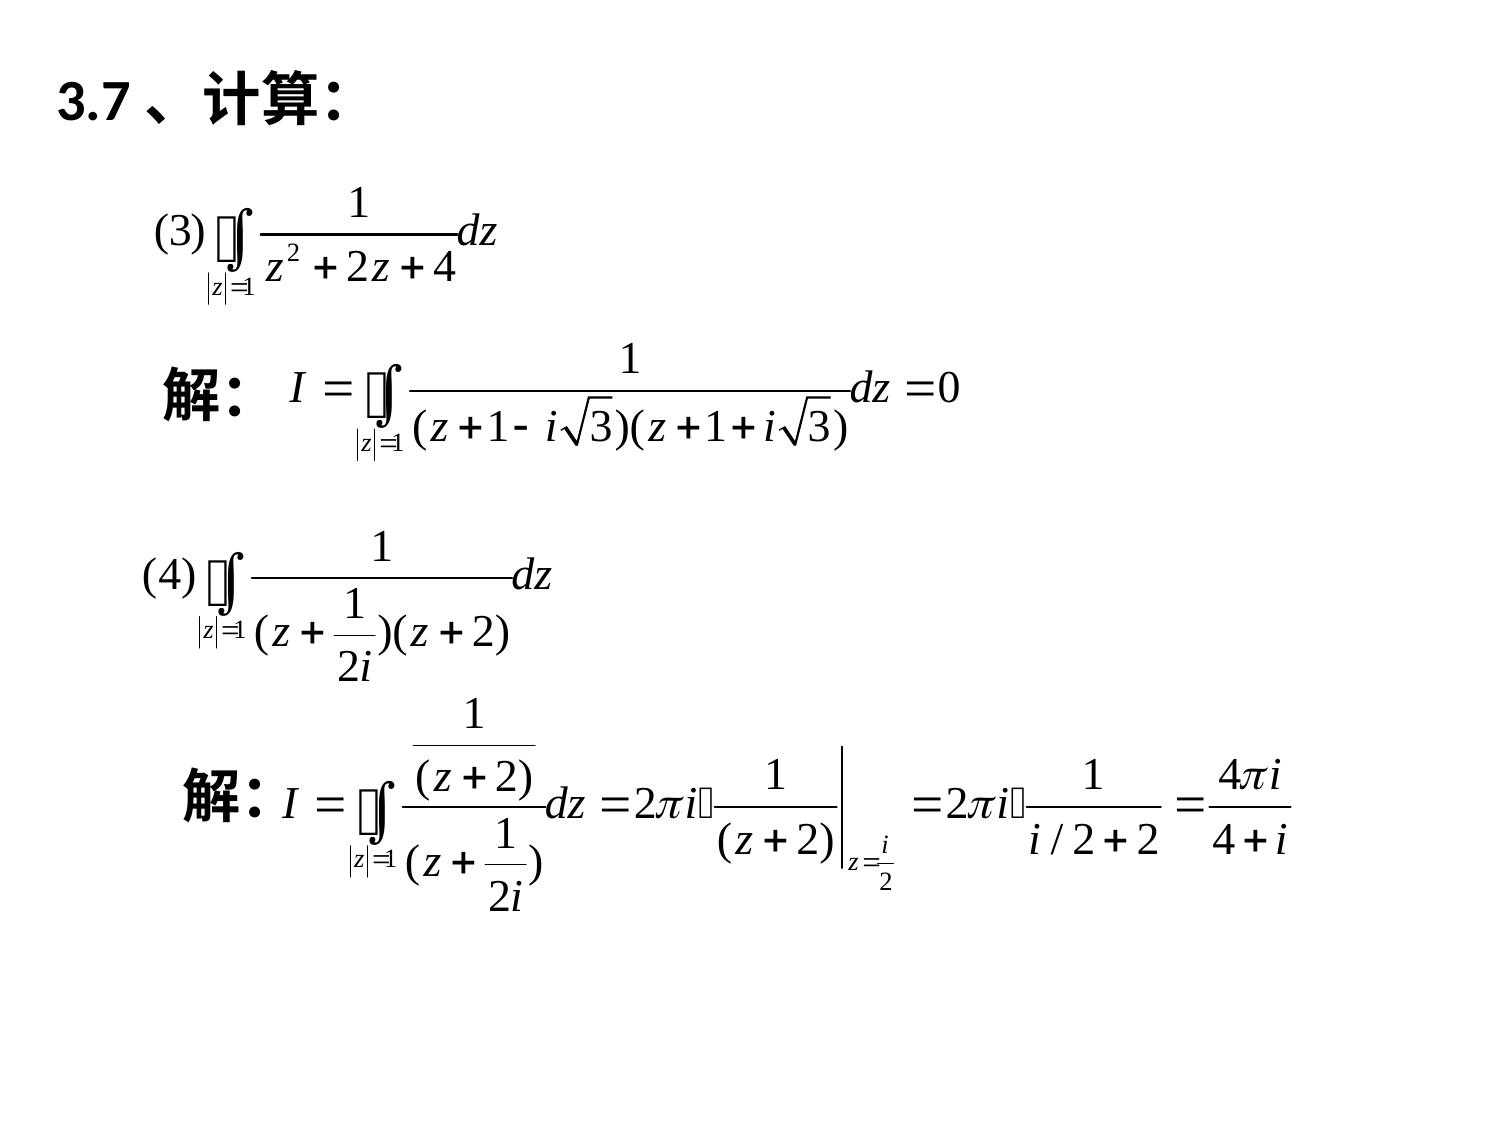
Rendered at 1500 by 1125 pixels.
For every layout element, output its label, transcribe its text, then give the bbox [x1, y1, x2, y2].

text_box 3.7、计算： [41, 54, 1471, 140]
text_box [273, 685, 1300, 922]
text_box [135, 517, 561, 693]
text_box 解： [167, 751, 268, 837]
text_box 解： [147, 351, 275, 436]
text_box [280, 329, 970, 471]
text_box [147, 173, 508, 315]
